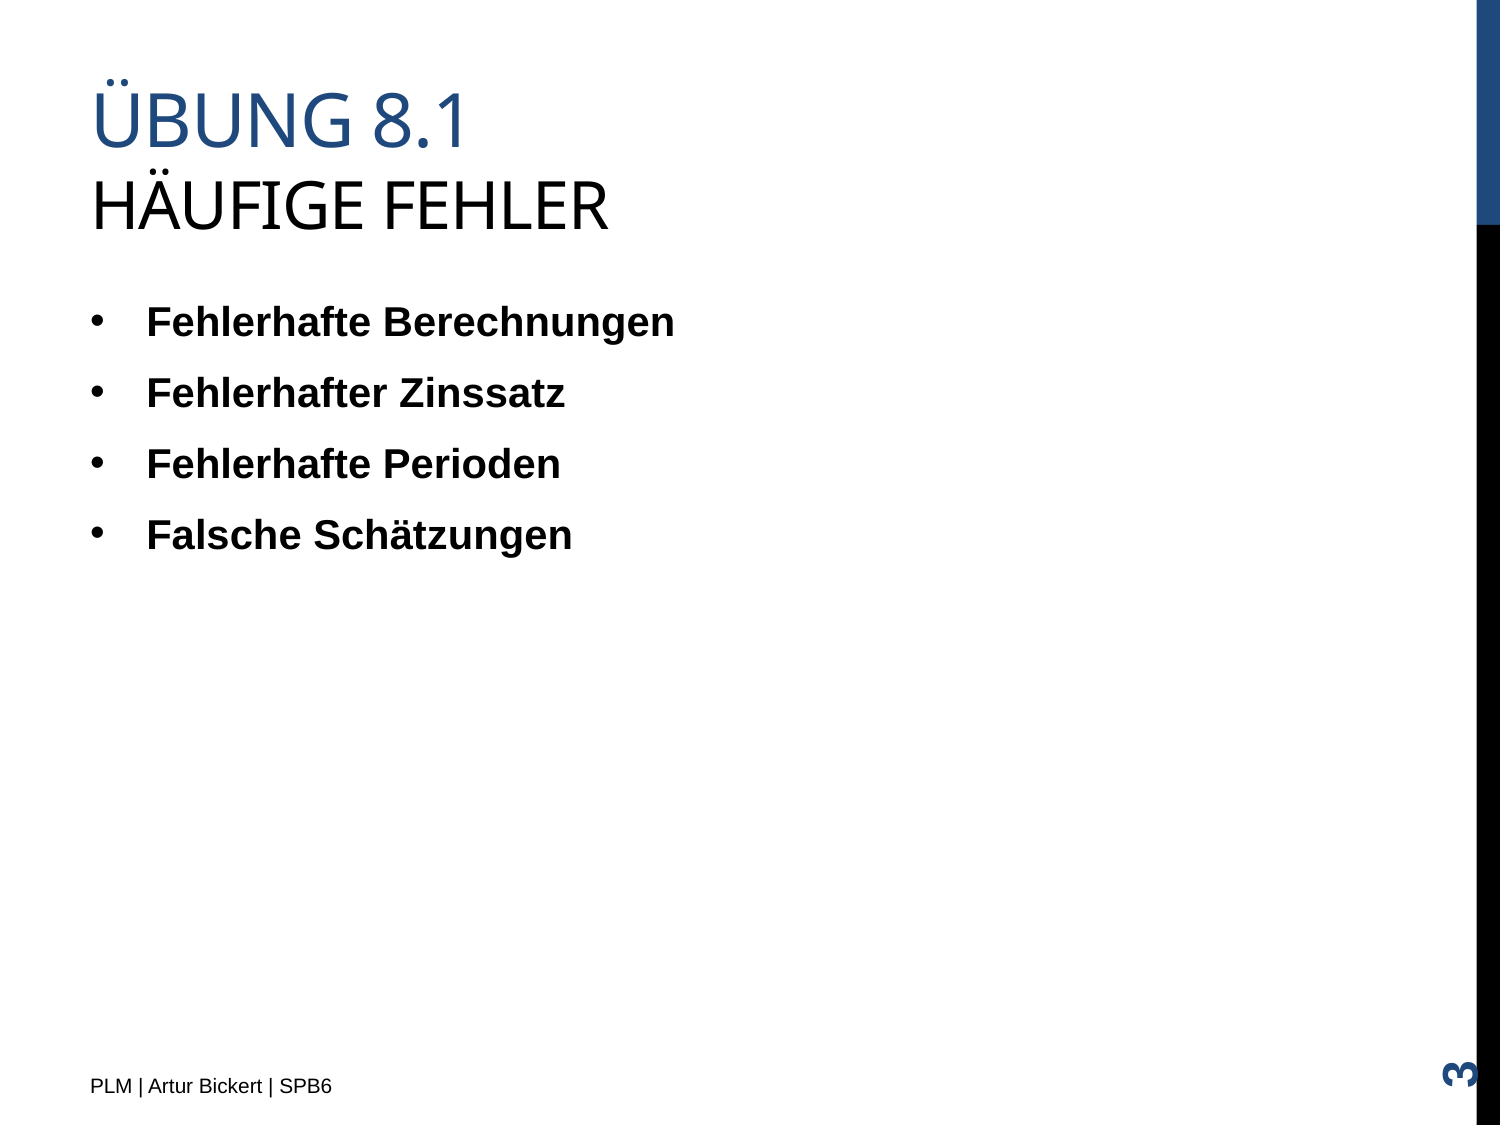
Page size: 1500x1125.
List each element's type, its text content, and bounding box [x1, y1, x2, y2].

title Übung 8.1 Häufige FEhler [75, 25, 1025, 250]
slide_number 3 [1427, 887, 1488, 1104]
list Fehlerhafte Berechnungen Fehlerhafter Zinssatz Fehlerhafte Perioden Falsche Schätzungen [75, 287, 1325, 1005]
footer PLM | Artur Bickert | SPB6 [75, 1065, 638, 1112]
